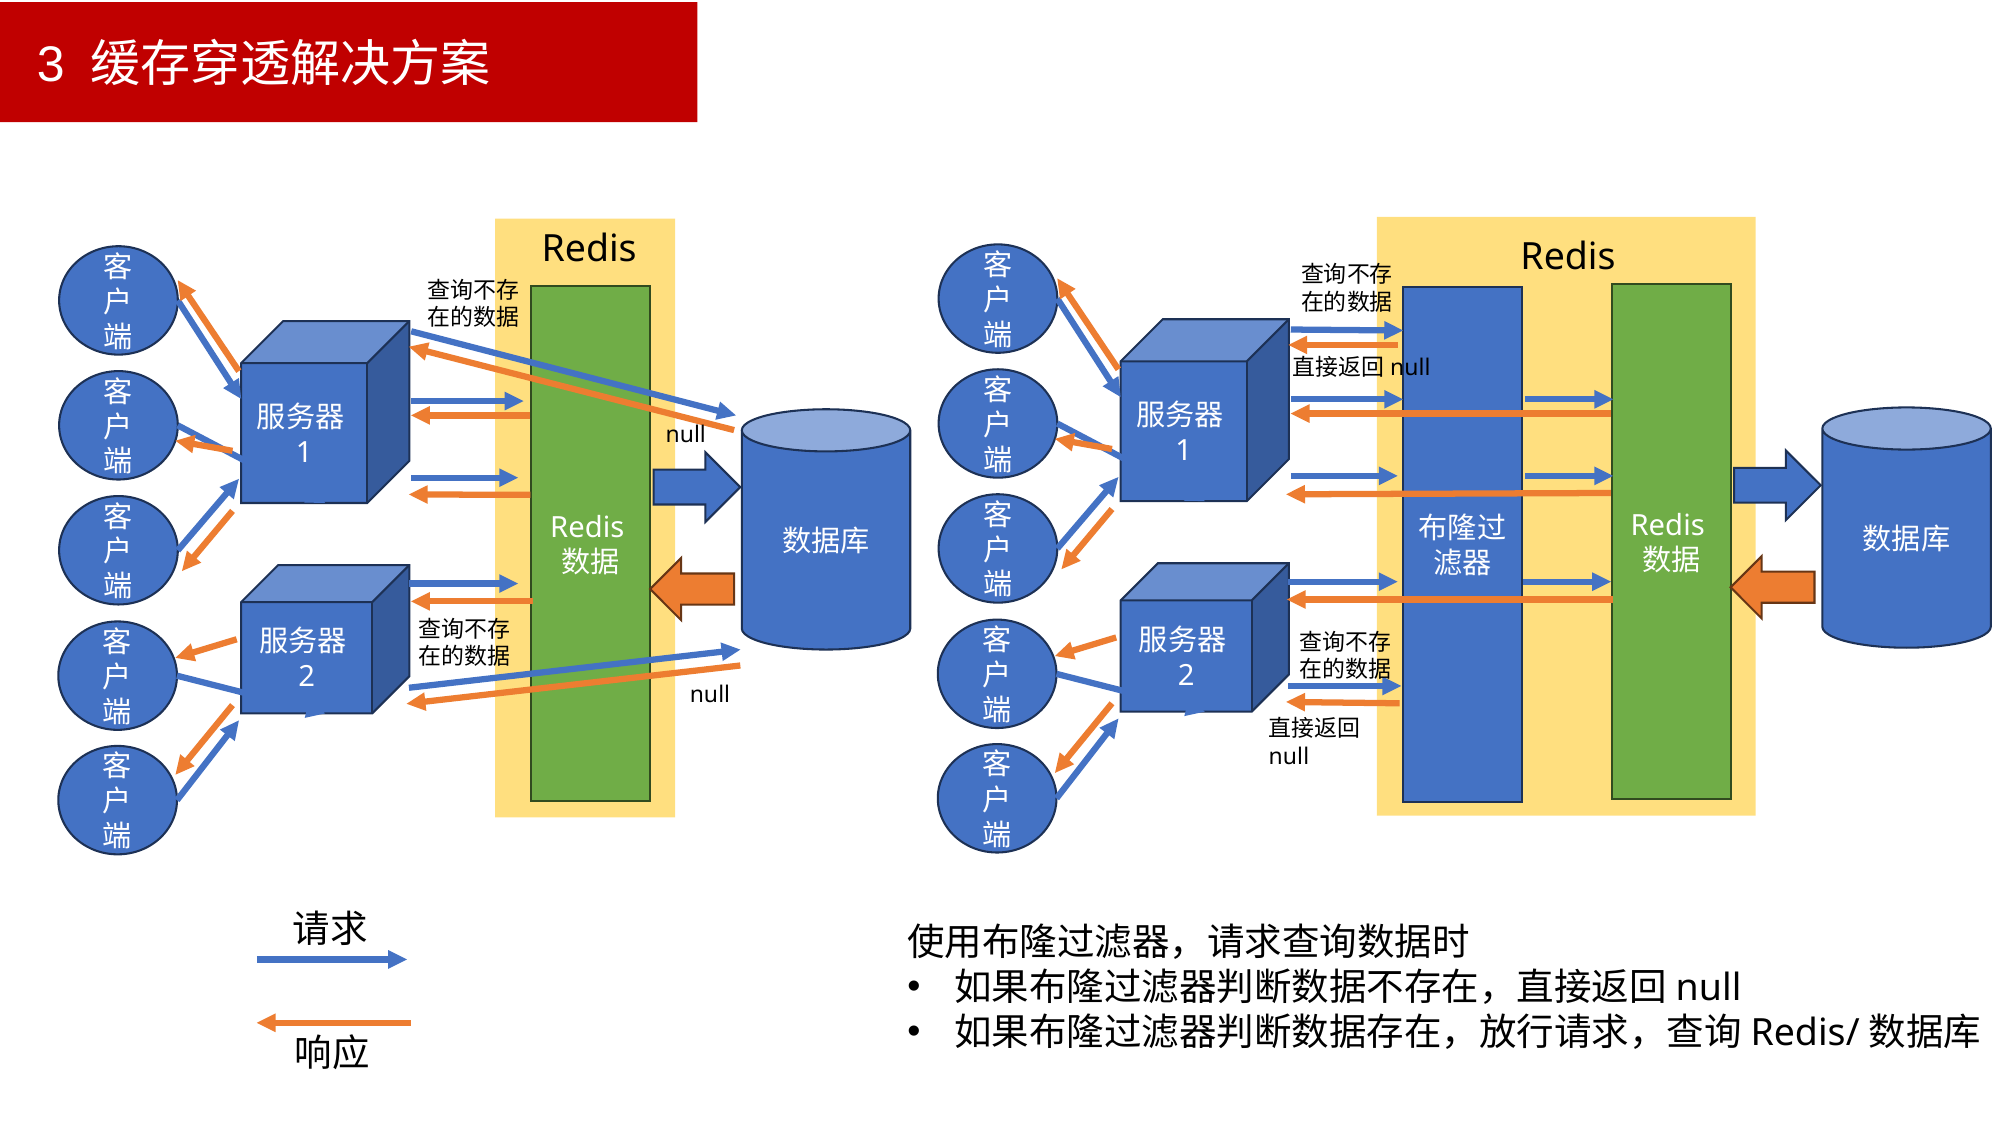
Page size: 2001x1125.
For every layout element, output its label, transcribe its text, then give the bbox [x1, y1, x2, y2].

text_box 响应 [280, 1023, 388, 1082]
text_box 3 缓存穿透解决方案 [22, 24, 506, 99]
text_box 请求 [278, 897, 386, 958]
text_box [0, 1, 698, 123]
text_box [58, 216, 911, 855]
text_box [937, 216, 1991, 853]
text_box 使用布隆过滤器，请求查询数据时 如果布隆过滤器判断数据不存在，直接返回null 如果布隆过滤器判断数据存在，放行请求，查询Redis/数据库 [892, 910, 2000, 1061]
